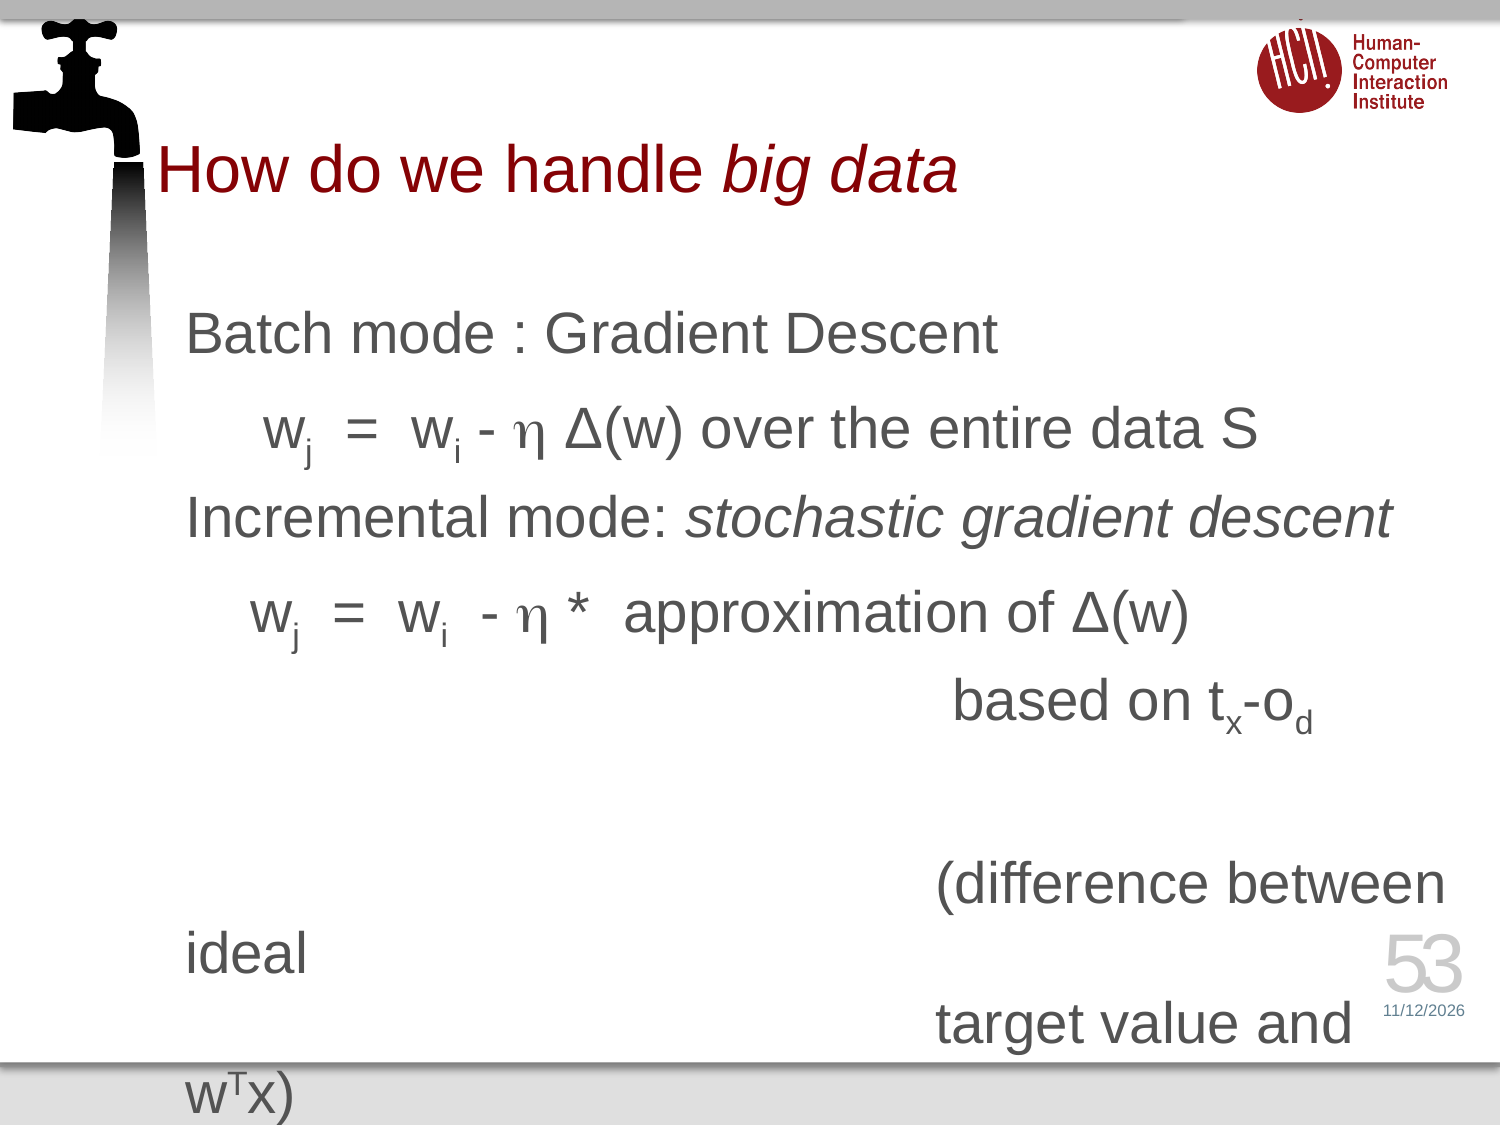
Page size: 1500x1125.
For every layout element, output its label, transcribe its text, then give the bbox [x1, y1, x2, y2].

slide_number 53 [1369, 924, 1479, 1009]
title How do we handle big data [156, 50, 1187, 214]
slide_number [1369, 1009, 1479, 1020]
picture [13, 20, 140, 158]
footer [76, 1080, 1342, 1110]
picture [1257, 20, 1447, 113]
list Batch mode : Gradient Descent wj = wi -  Δ(w) over the entire data S Incremental mode: stochastic gradient descent wj = wi -  * approximation of Δ(w) based on tx-od (difference between ideal target value and wTx) [185, 303, 1479, 1022]
